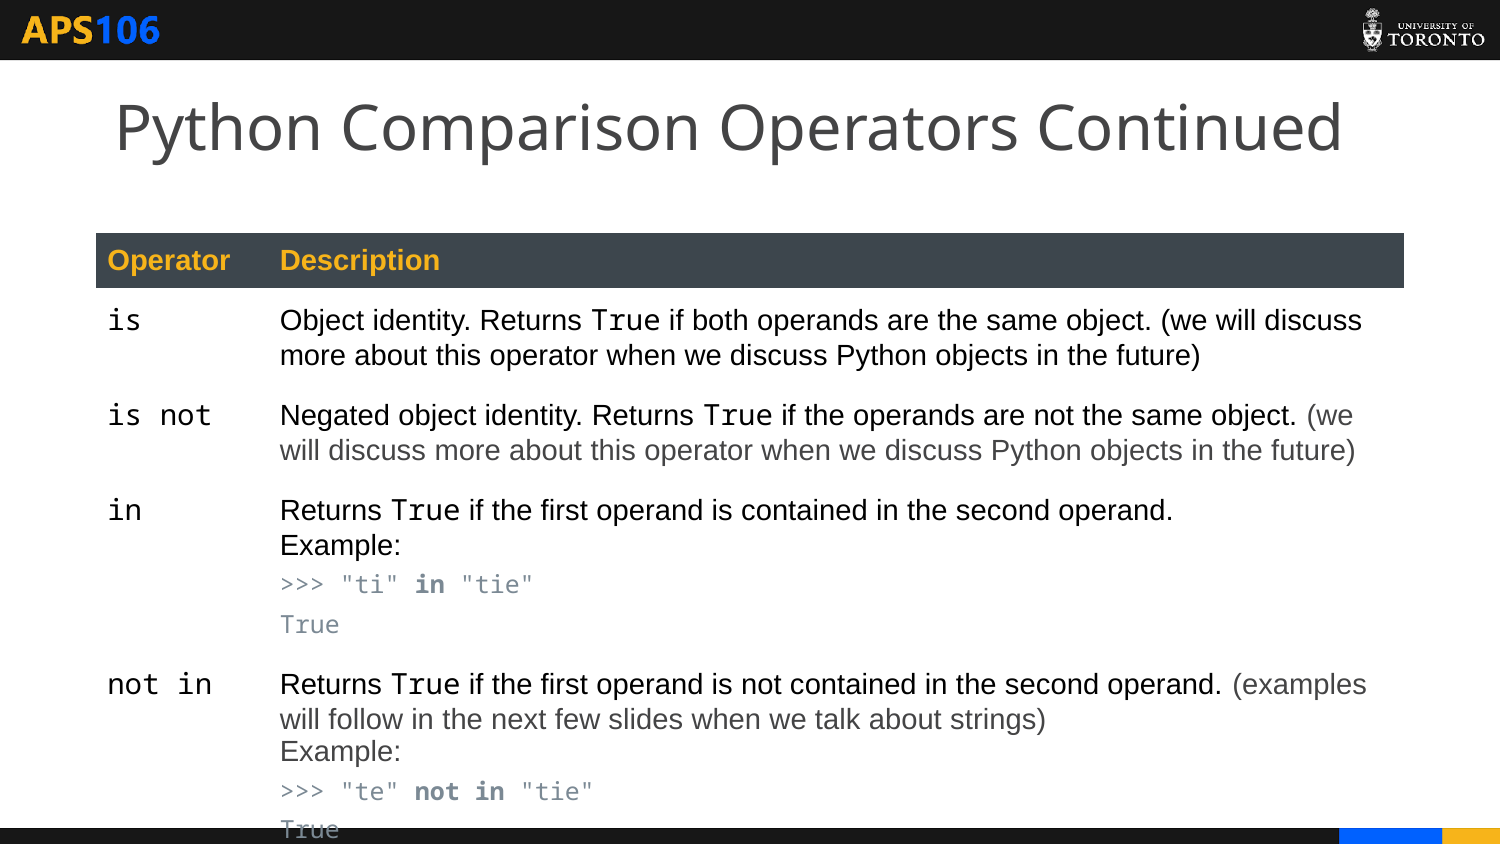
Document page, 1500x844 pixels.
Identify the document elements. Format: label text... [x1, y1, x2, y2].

table_cell not in [96, 652, 269, 844]
title Python Comparison Operators Continued [103, 89, 1397, 171]
table_header Operator [96, 233, 269, 288]
table_cell is [96, 288, 269, 383]
table_cell is not [96, 383, 269, 478]
table_header Description [269, 233, 1404, 288]
table_cell Returns True if the first operand is contained in the second operand. Example: >>> "ti" in "tie" True [269, 478, 1404, 652]
table_cell in [96, 478, 269, 652]
table_cell Negated object identity. Returns True if the operands are not the same object. (we will discuss more about this operator when we discuss Python objects in the future) [269, 383, 1404, 478]
table_cell Returns True if the first operand is not contained in the second operand. (examples will follow in the next few slides when we talk about strings) Example: >>> "te" not in "tie" True [269, 652, 1404, 844]
picture [0, 0, 1500, 844]
table_cell Object identity. Returns True if both operands are the same object. (we will discuss more about this operator when we discuss Python objects in the future) [269, 288, 1404, 383]
